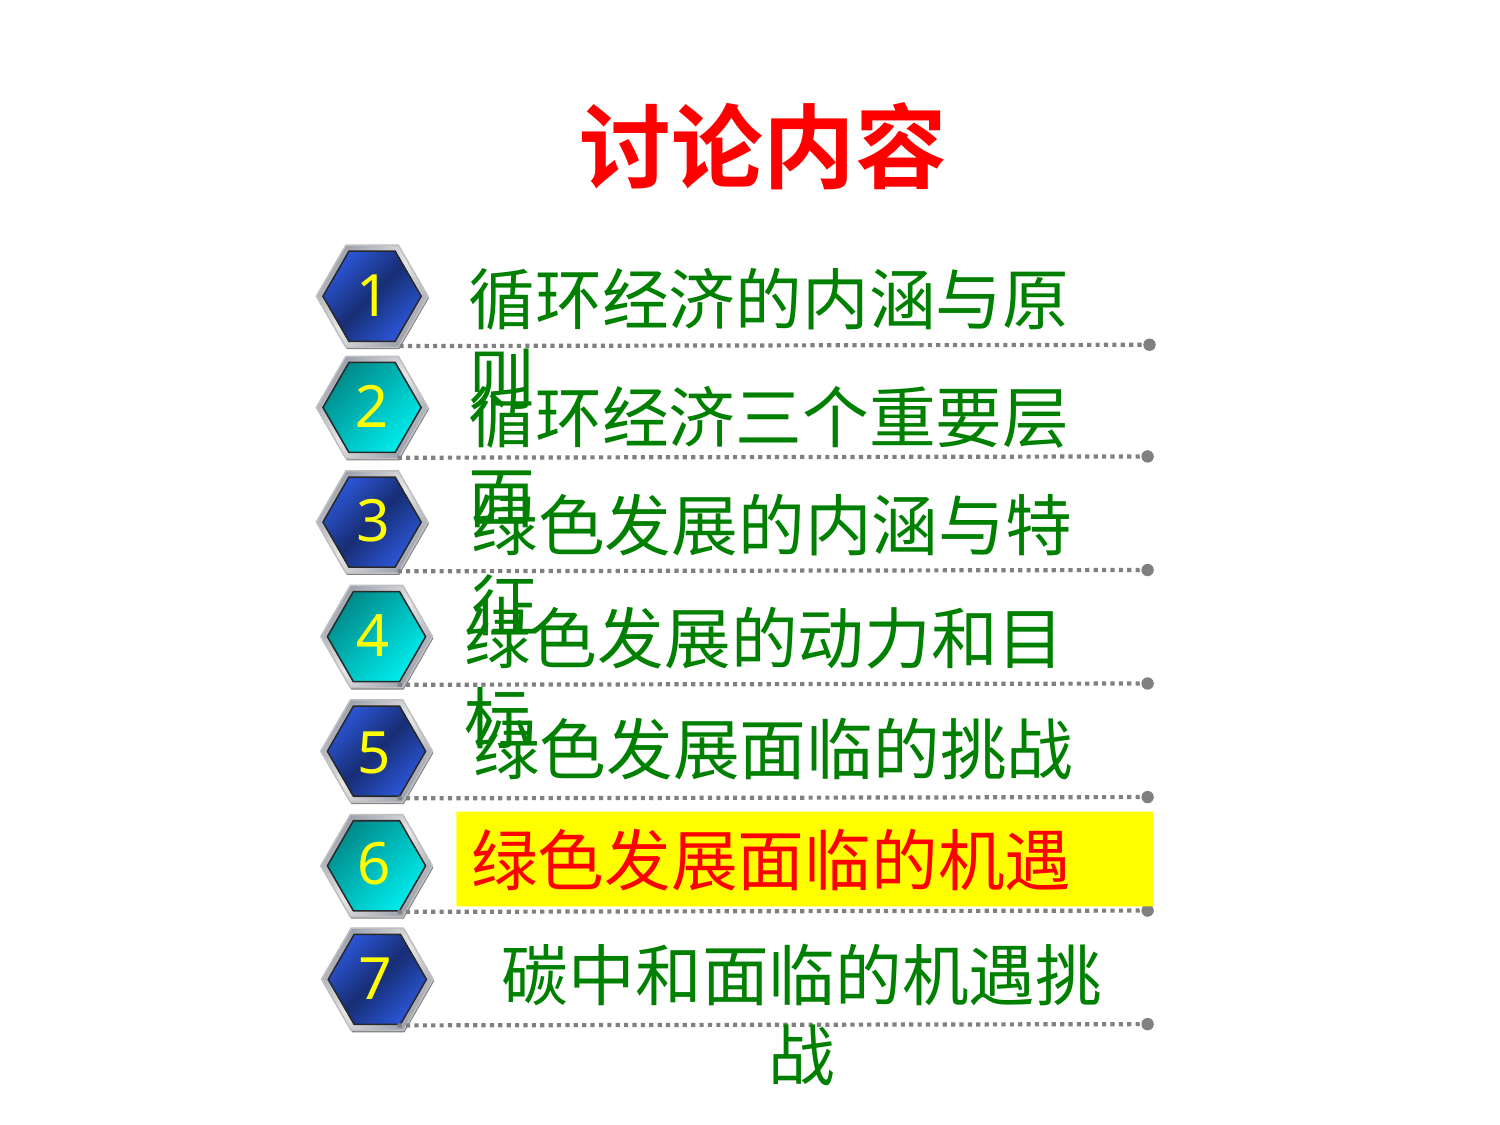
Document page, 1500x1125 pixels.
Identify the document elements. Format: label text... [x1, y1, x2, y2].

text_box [316, 244, 429, 350]
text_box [320, 699, 434, 805]
text_box [1139, 677, 1154, 690]
text_box [1139, 907, 1154, 917]
text_box 绿色发展面临的机遇 [456, 811, 1154, 907]
text_box 循环经济的内涵与原则 [454, 250, 1151, 368]
text_box 绿色发展面临的挑战 [458, 700, 1156, 795]
text_box 循环经济三个重要层面 [454, 368, 1151, 543]
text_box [321, 928, 435, 1033]
text_box [1139, 563, 1154, 577]
text_box 讨论内容 [98, 82, 1449, 270]
text_box 绿色发展的内涵与特征 [456, 476, 1154, 652]
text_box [320, 814, 434, 919]
text_box 绿色发展的动力和目标 [449, 589, 1147, 765]
text_box 碳中和面临的机遇挑战 [453, 926, 1151, 1102]
text_box [1139, 790, 1154, 804]
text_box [316, 356, 429, 461]
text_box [316, 470, 429, 575]
text_box [1151, 338, 1156, 351]
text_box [320, 585, 434, 690]
